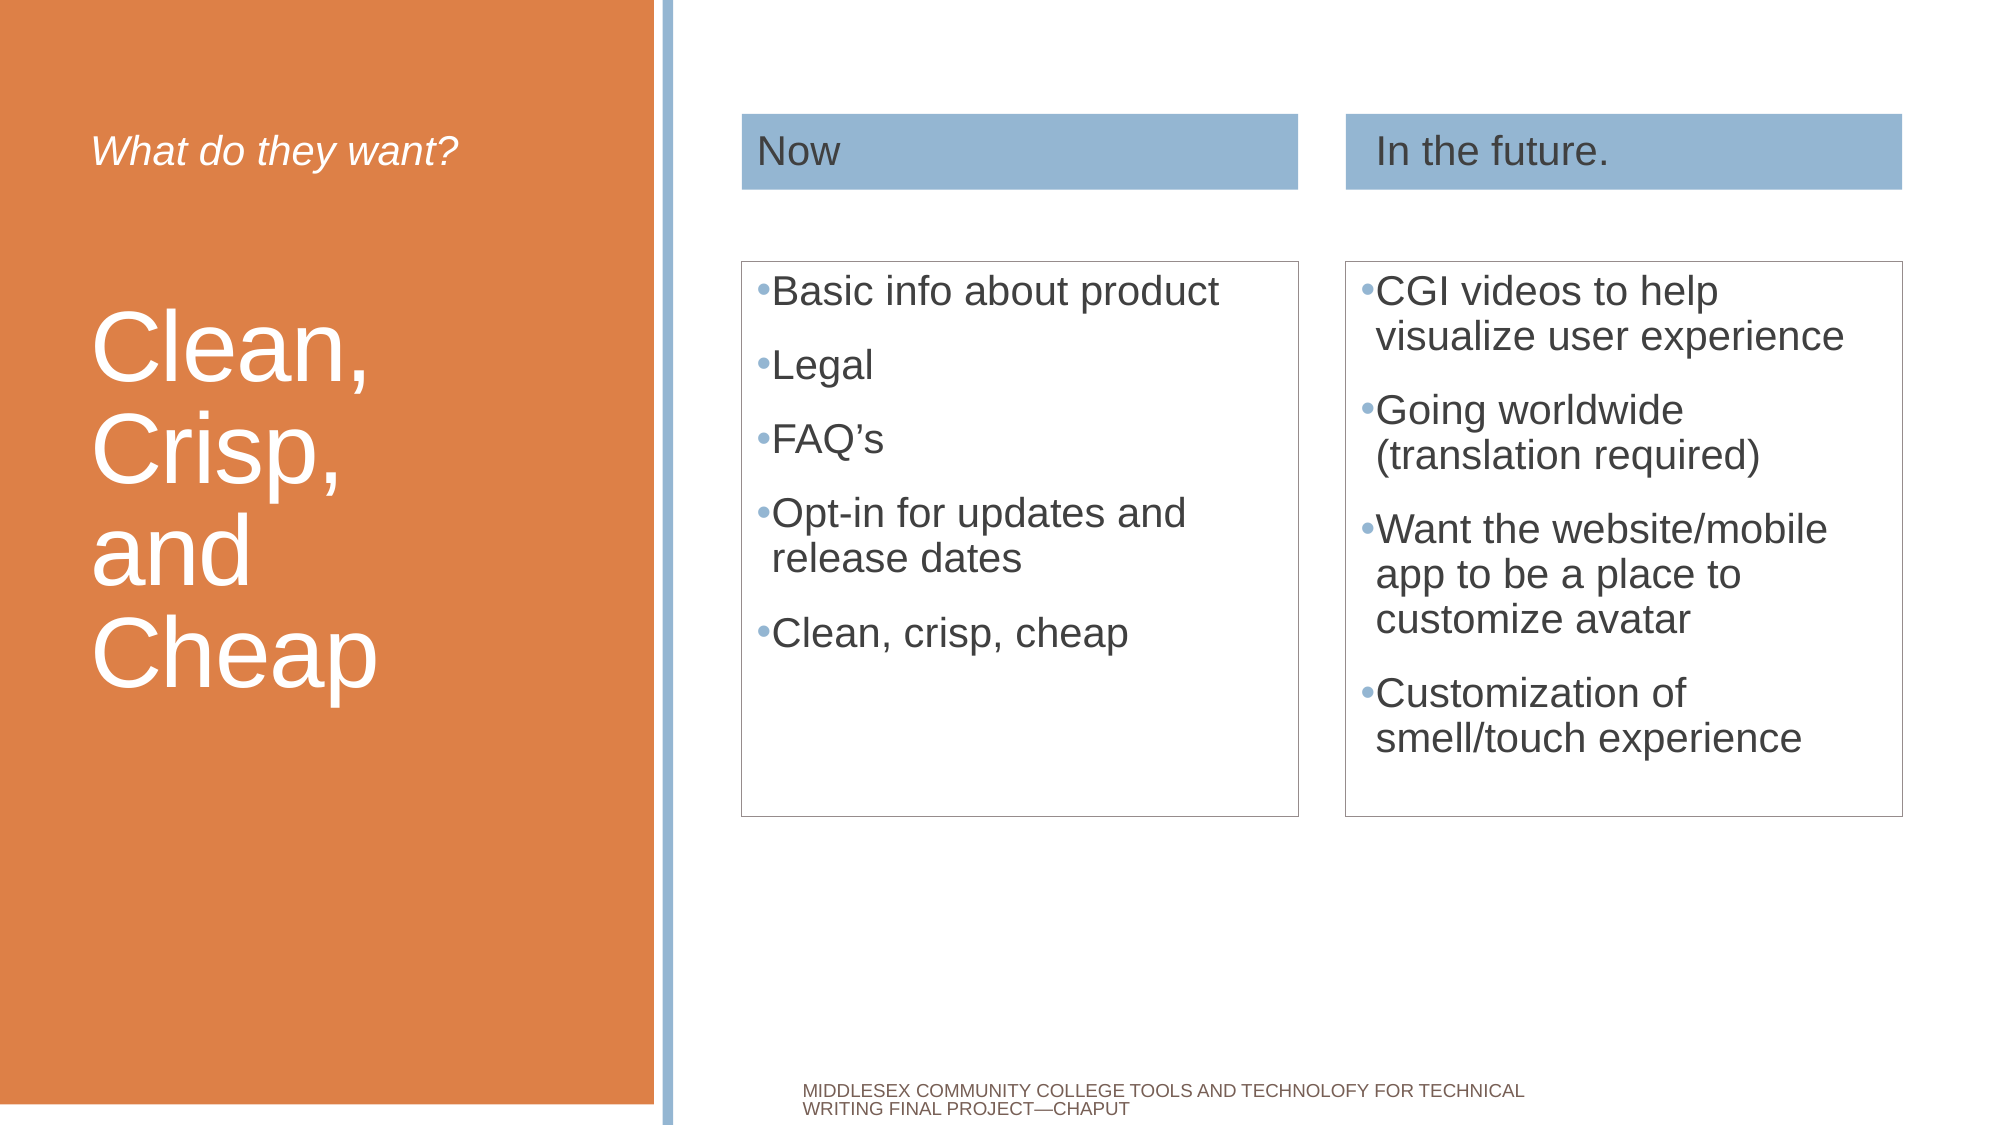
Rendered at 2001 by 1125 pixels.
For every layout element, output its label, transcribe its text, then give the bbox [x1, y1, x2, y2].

title Clean, Crisp, and Cheap [75, 262, 600, 716]
list What do they want? [75, 113, 603, 190]
text_box In the future. [1345, 113, 1903, 190]
text_box CGI videos to help visualize user experience Going worldwide (translation required) Want the website/mobile app to be a place to customize avatar Customization of smell/touch experience [1345, 261, 1903, 817]
text_box Now [741, 113, 1299, 190]
footer Middlesex Community College Tools and Technolofy for Technical Writing Final Project—Chaput [787, 1059, 1550, 1120]
text_box Basic info about product Legal FAQ’s Opt-in for updates and release dates Clean, crisp, cheap [741, 261, 1299, 817]
